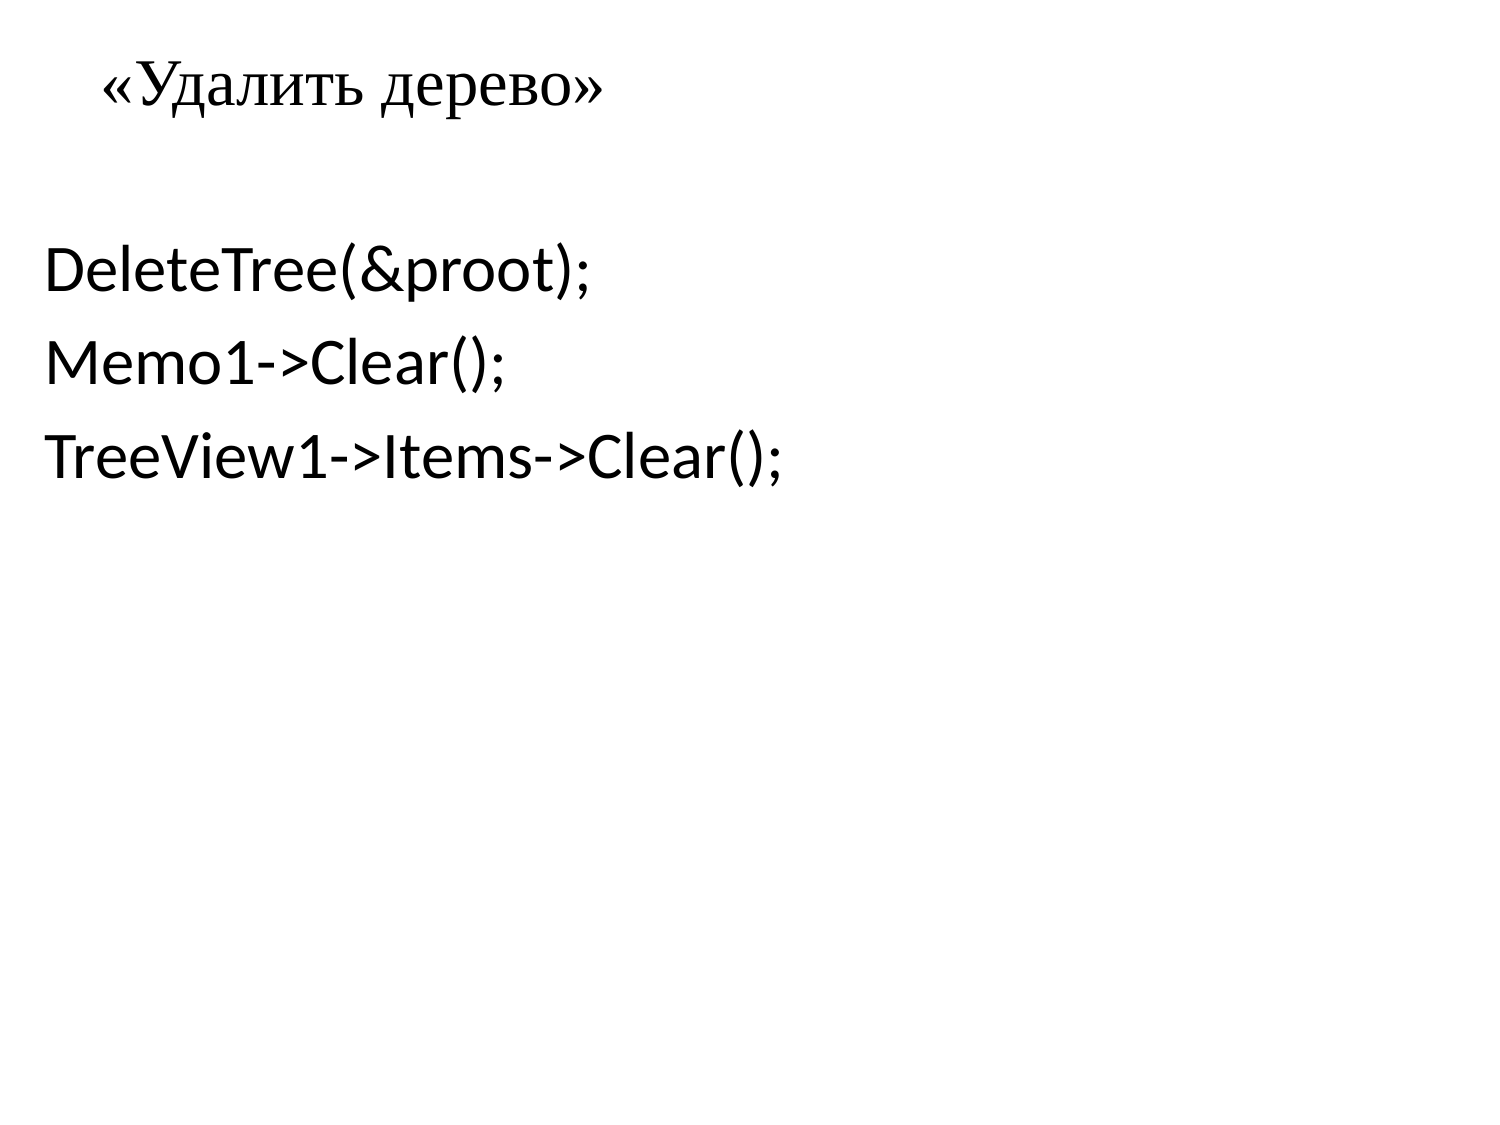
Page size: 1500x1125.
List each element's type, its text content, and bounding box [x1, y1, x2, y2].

list «Удалить дерево» DeleteTree(&proot); Memo1->Clear(); TreeView1->Items->Clear(); [29, 30, 1471, 1094]
